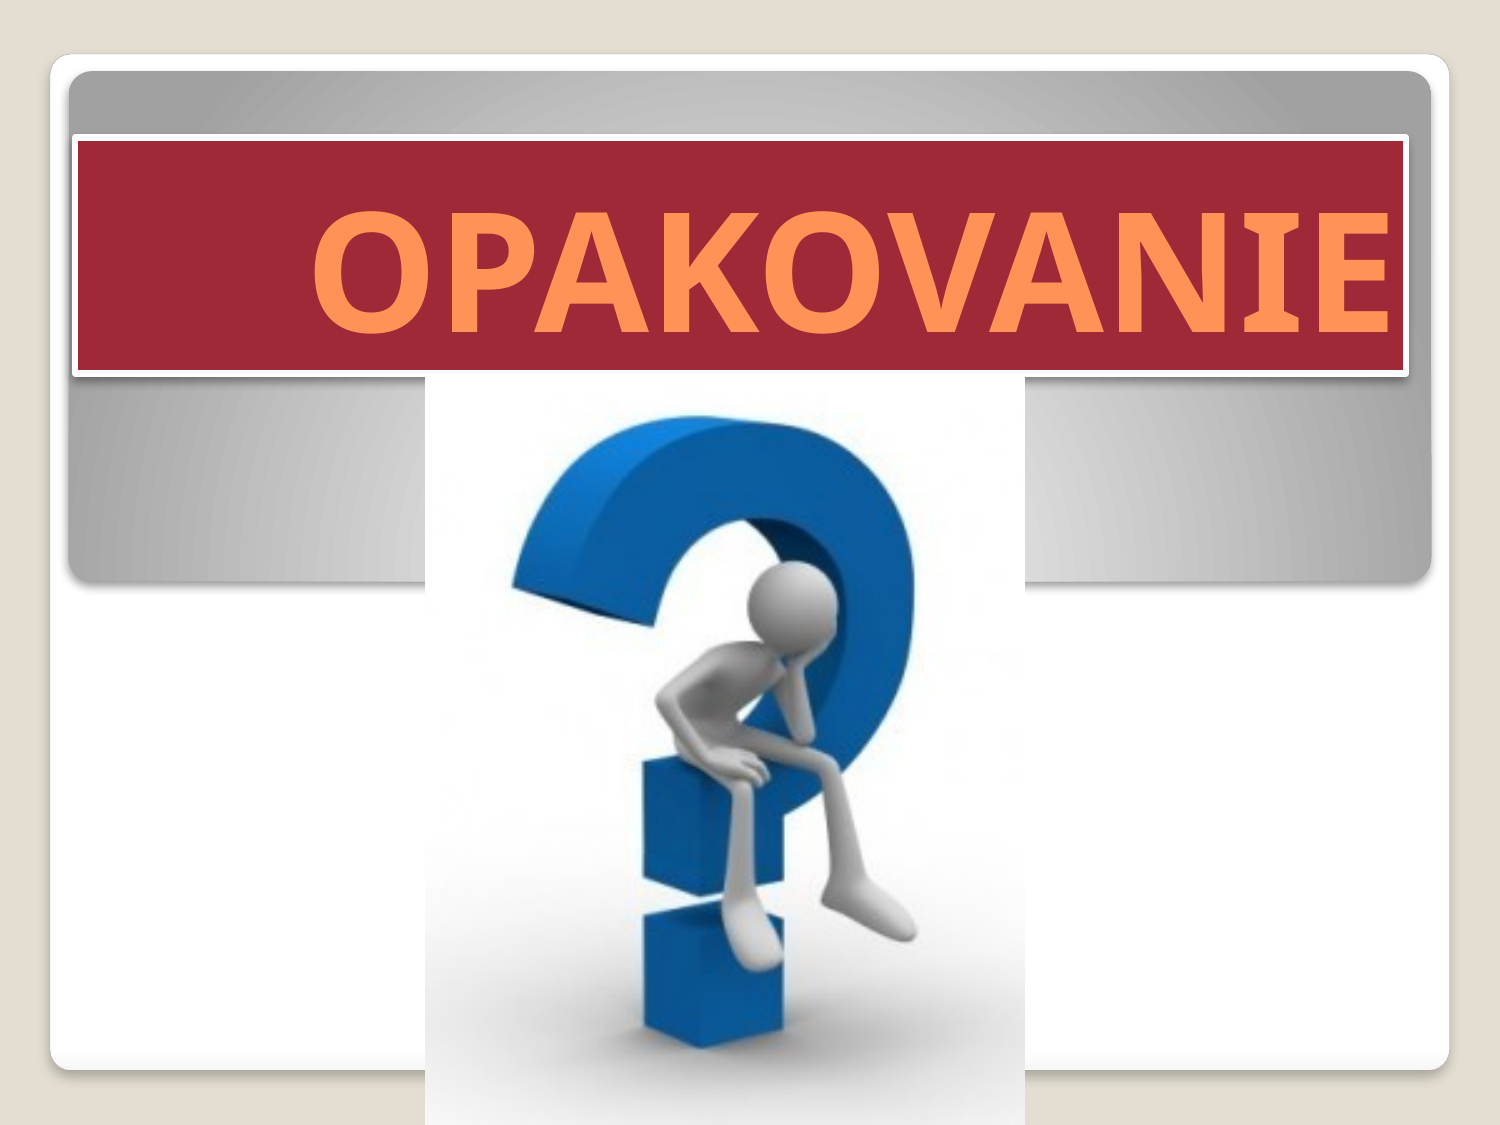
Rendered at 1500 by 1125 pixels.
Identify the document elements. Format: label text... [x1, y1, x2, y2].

title OPAKOVANIE [72, 134, 1409, 377]
picture [424, 374, 1026, 1125]
